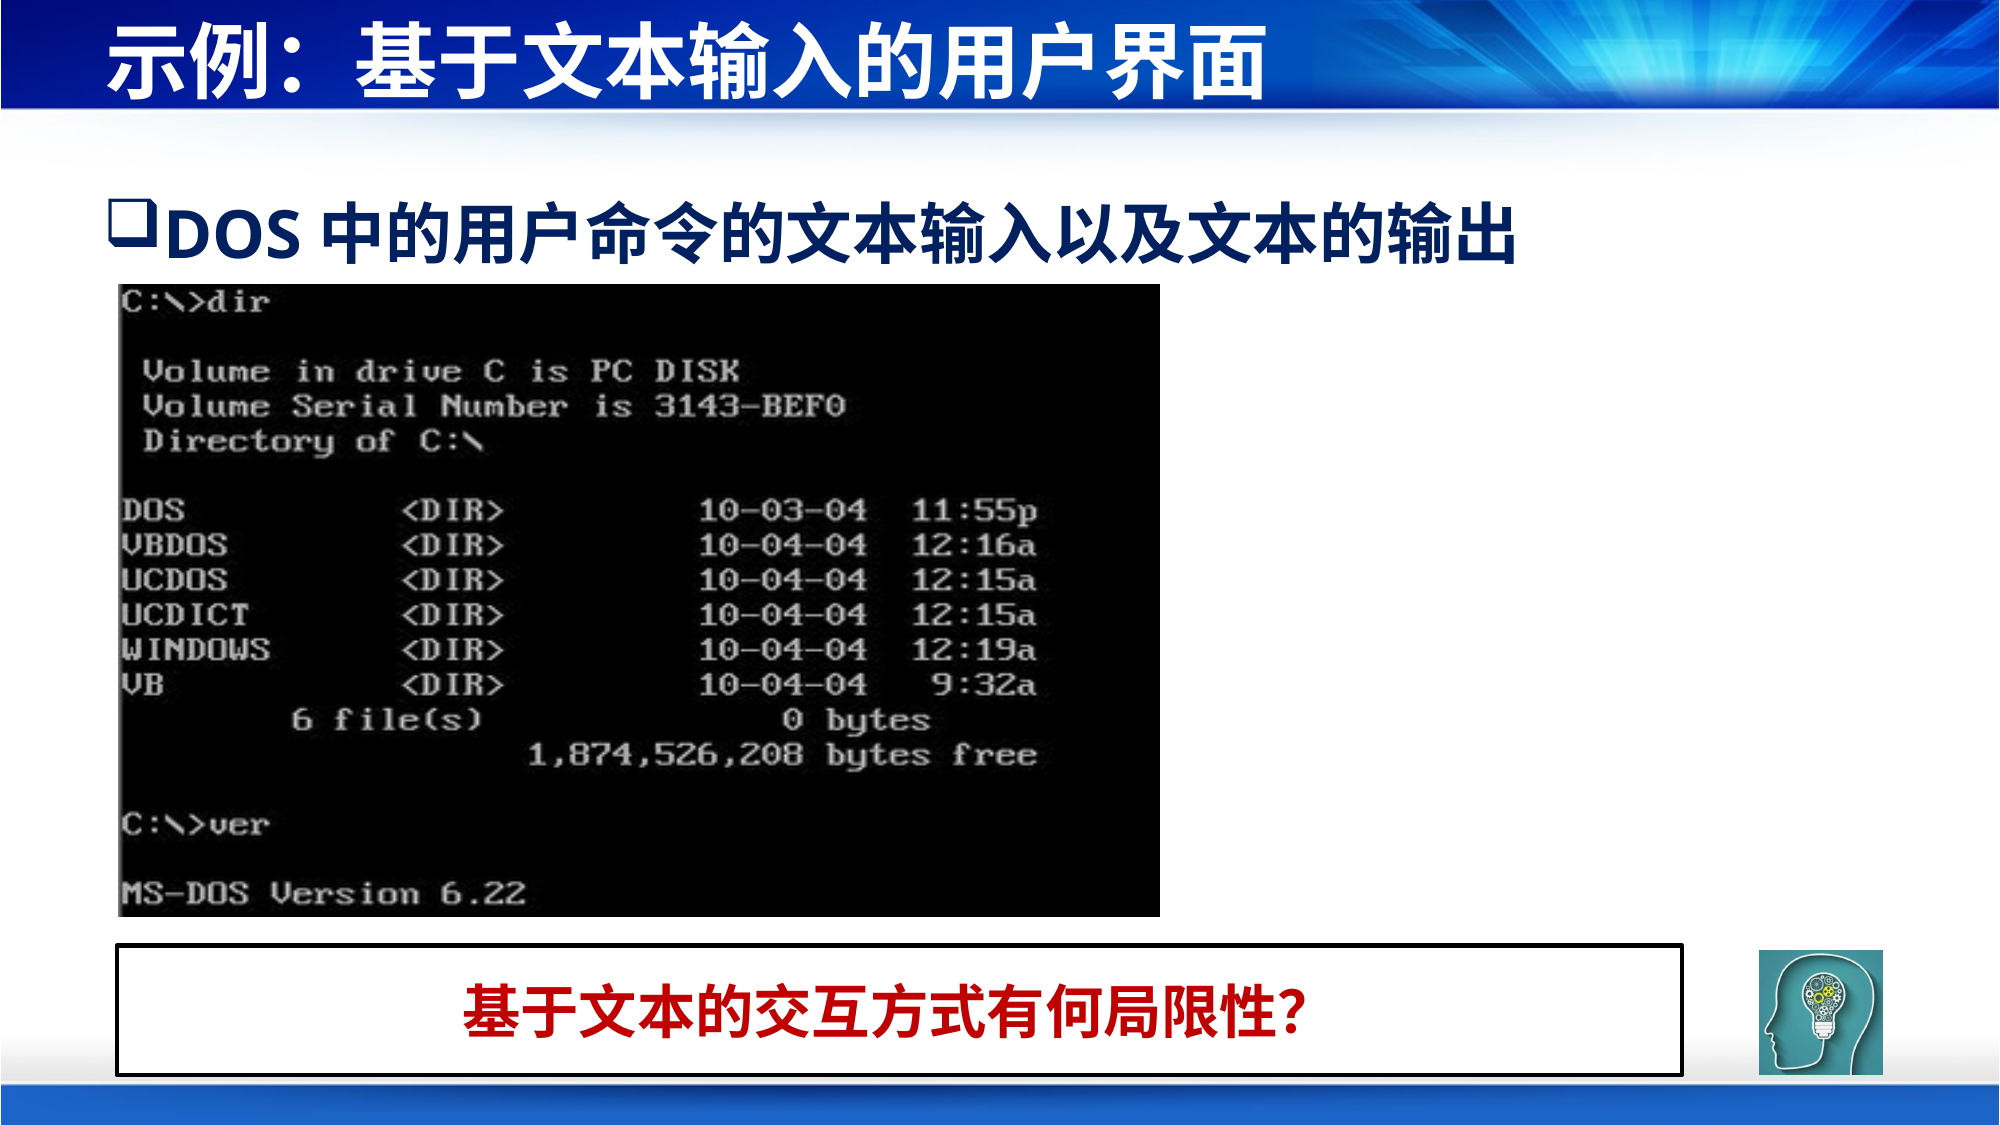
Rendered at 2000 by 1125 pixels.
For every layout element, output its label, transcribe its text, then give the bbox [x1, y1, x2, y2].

list DOS中的用户命令的文本输入以及文本的输出 [88, 184, 1880, 1012]
title 示例：基于文本输入的用户界面 [90, 1, 1880, 118]
text_box 基于文本的交互方式有何局限性？ [115, 943, 1684, 1077]
picture [1, 0, 1999, 1125]
